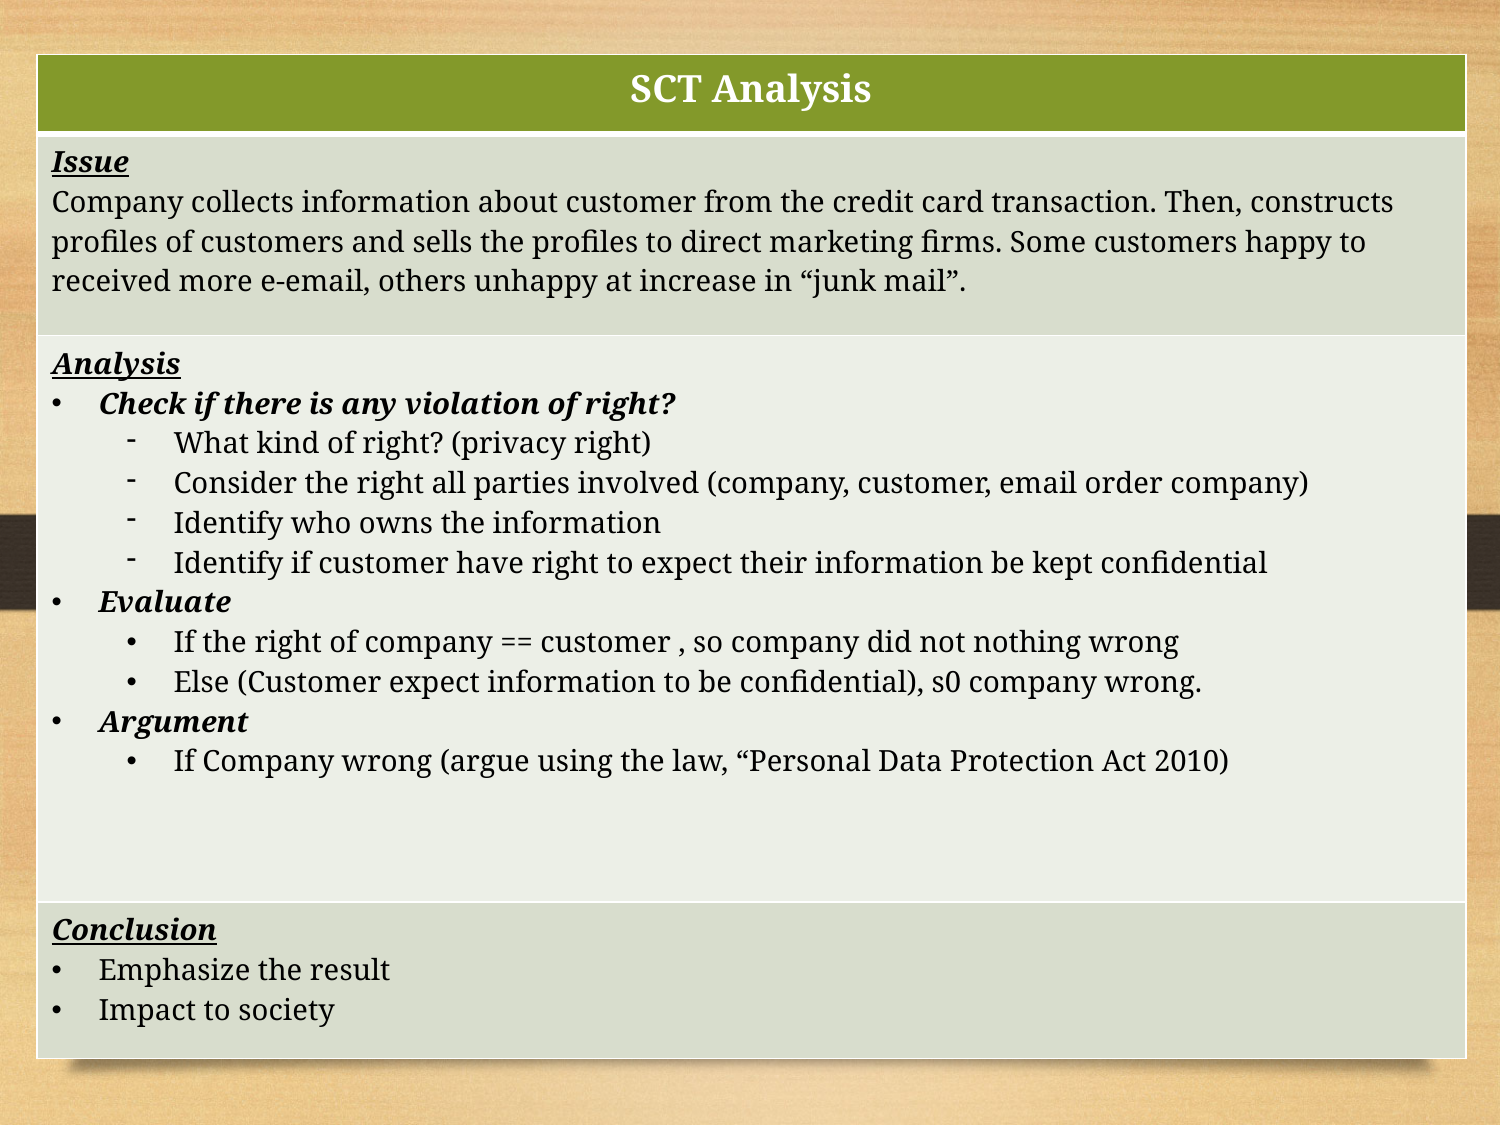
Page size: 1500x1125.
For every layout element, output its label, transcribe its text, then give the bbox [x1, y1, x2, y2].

table_cell Conclusion Emphasize the result Impact to society [38, 903, 1465, 1058]
table_cell Issue Company collects information about customer from the credit card transaction. Then, constructs profiles of customers and sells the profiles to direct marketing firms. Some customers happy to received more e-email, others unhappy at increase in “junk mail”. [38, 137, 1465, 335]
picture [0, 0, 1500, 1125]
table_cell Analysis Check if there is any violation of right? What kind of right? (privacy right) Consider the right all parties involved (company, customer, email order company) Identify who owns the information Identify if customer have right to expect their information be kept confidential Evaluate If the right of company == customer , so company did not nothing wrong Else (Customer expect information to be confidential), s0 company wrong. Argument If Company wrong (argue using the law, “Personal Data Protection Act 2010) [38, 336, 1465, 901]
table_header SCT Analysis [38, 55, 1465, 131]
